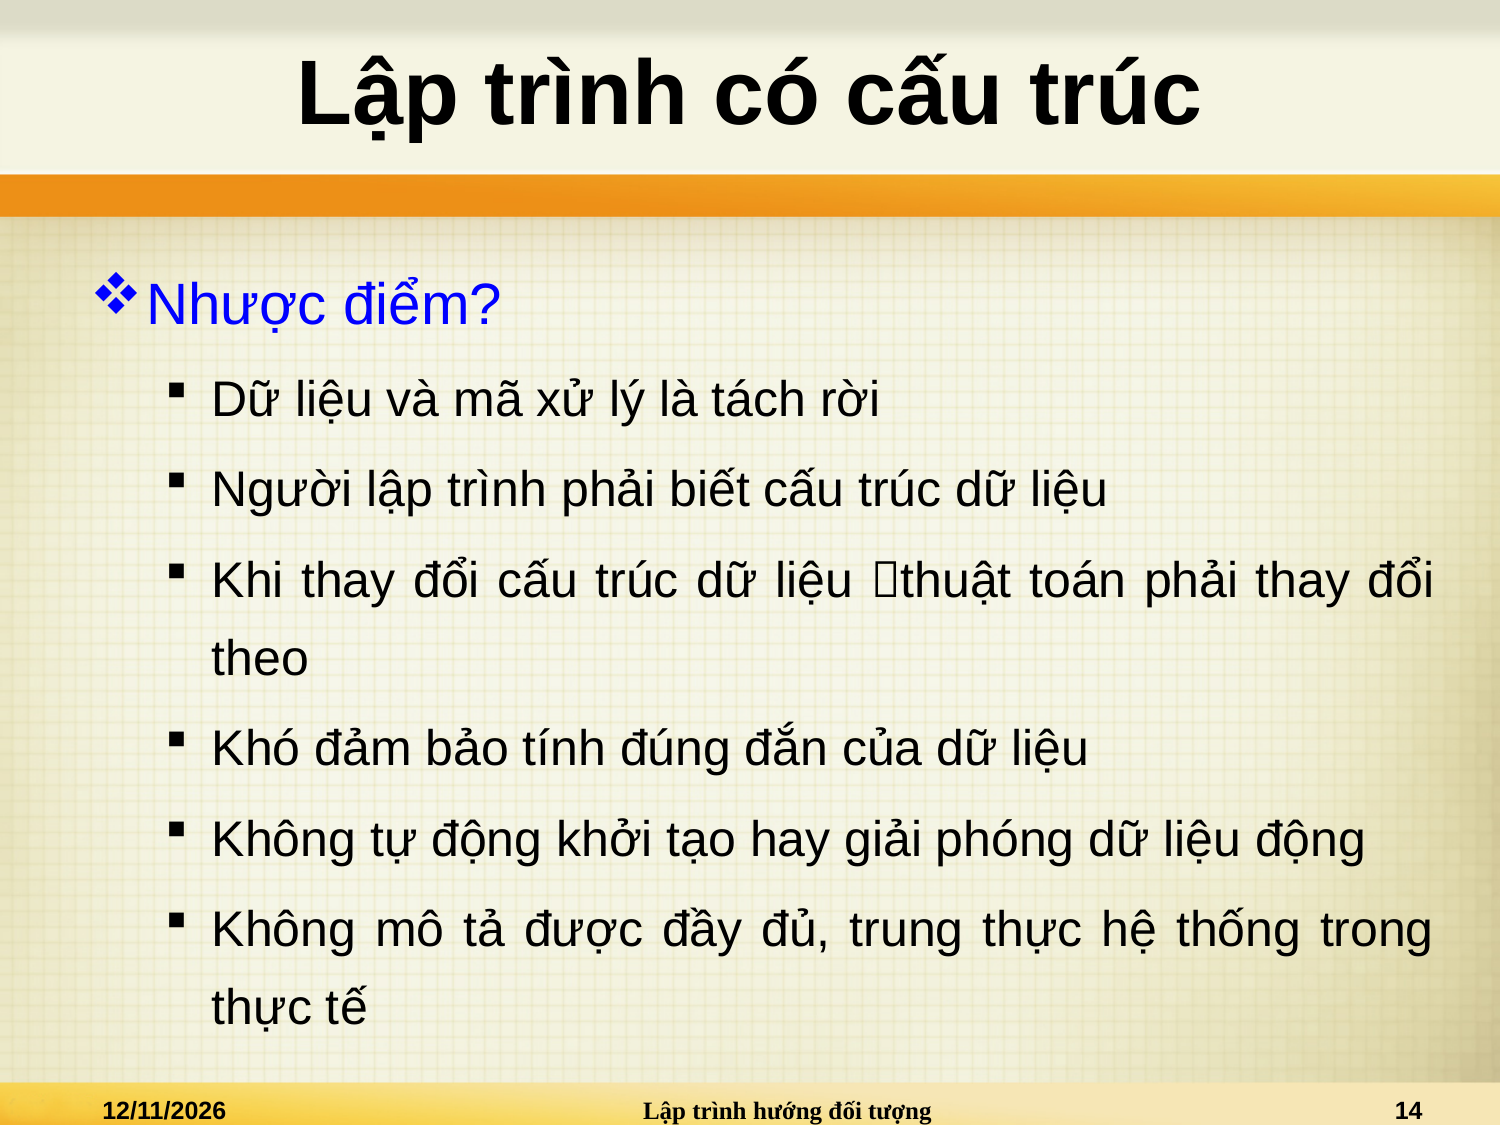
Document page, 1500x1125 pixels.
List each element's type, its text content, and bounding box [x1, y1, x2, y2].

list Nhược điểm? Dữ liệu và mã xử lý là tách rời Người lập trình phải biết cấu trúc dữ liệu Khi thay đổi cấu trúc dữ liệu thuật toán phải thay đổi theo Khó đảm bảo tính đúng đắn của dữ liệu Không tự động khởi tạo hay giải phóng dữ liệu động Không mô tả được đầy đủ, trung thực hệ thống trong thực tế [75, 237, 1450, 1063]
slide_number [87, 1087, 438, 1125]
title Lập trình có cấu trúc [0, 0, 1500, 175]
slide_number 14 [1087, 1087, 1438, 1125]
picture [0, 175, 1500, 1125]
footer Lập trình hướng đối tượng [549, 1087, 1025, 1125]
